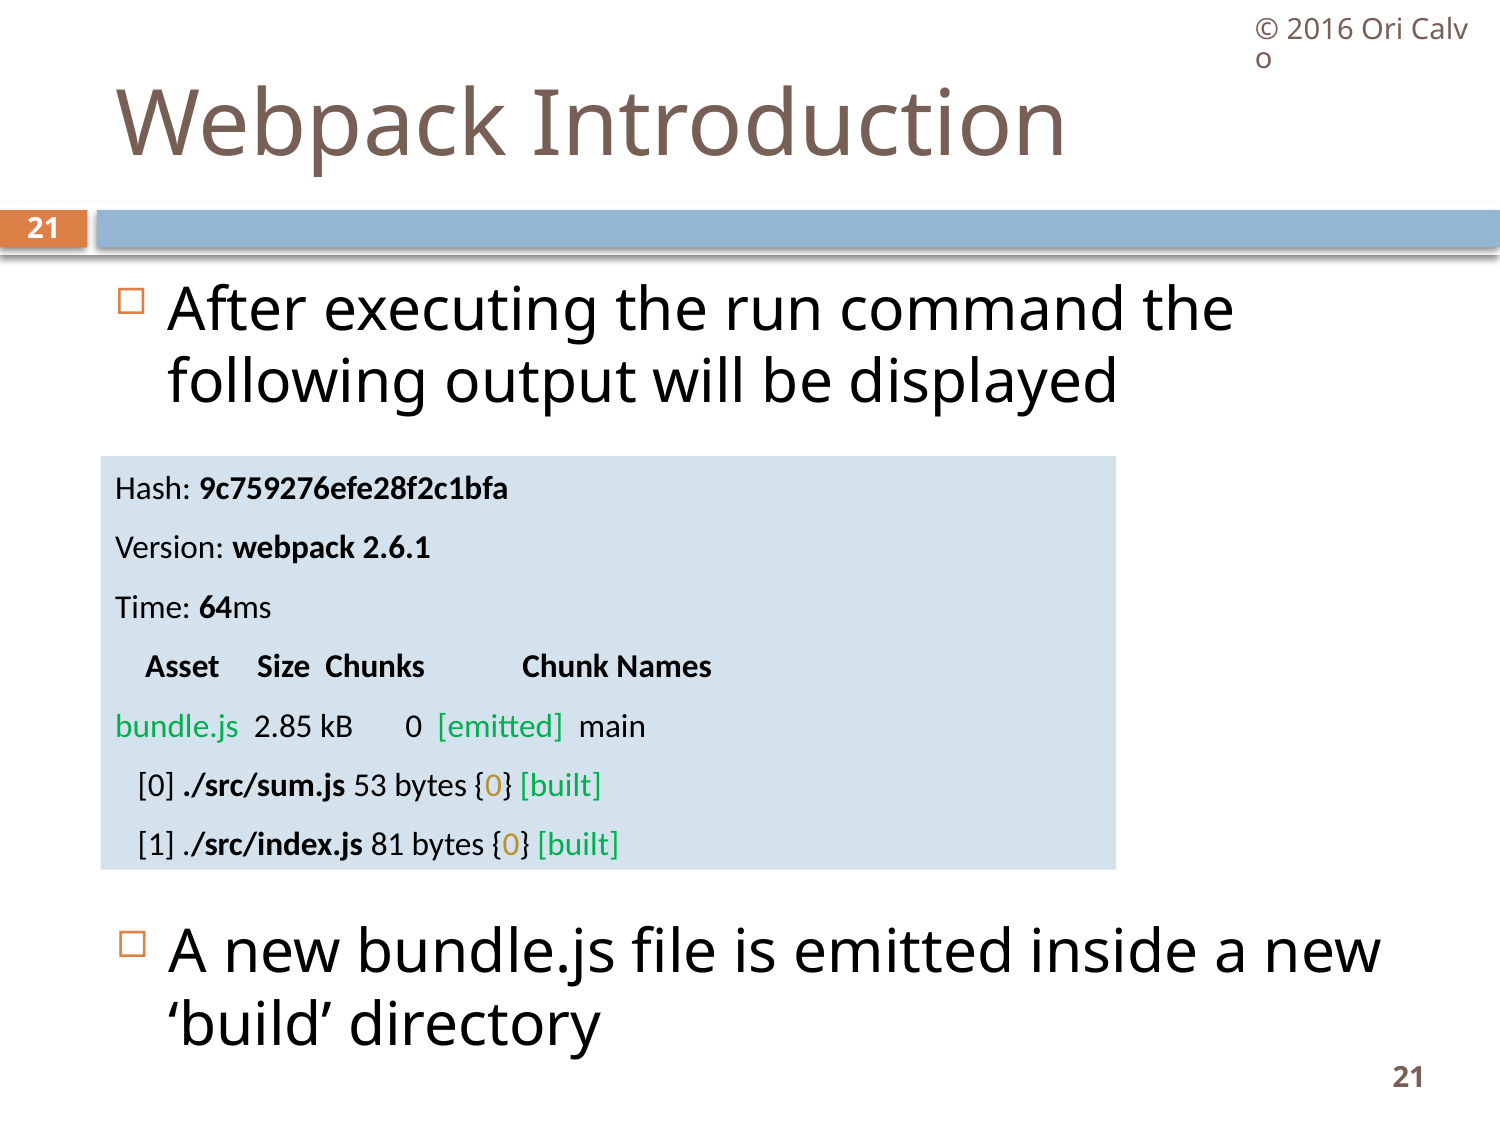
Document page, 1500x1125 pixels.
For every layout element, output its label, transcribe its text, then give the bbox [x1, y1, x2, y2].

title Webpack Introduction [100, 37, 1438, 200]
text_box Hash: 9c759276efe28f2c1bfa Version: webpack 2.6.1 Time: 64ms Asset Size Chunks Chunk Names bundle.js 2.85 kB 0 [emitted] main [0] ./src/sum.js 53 bytes {0} [built] [1] ./src/index.js 81 bytes {0} [built] [100, 456, 1117, 870]
slide_number 21 [0, 208, 88, 249]
list After executing the run command the following output will be displayed [100, 262, 1438, 433]
footer © 2016 Ori Calvo [1240, 0, 1500, 60]
text_box A new bundle.js file is emitted inside a new ‘build’ directory [101, 905, 1439, 1076]
